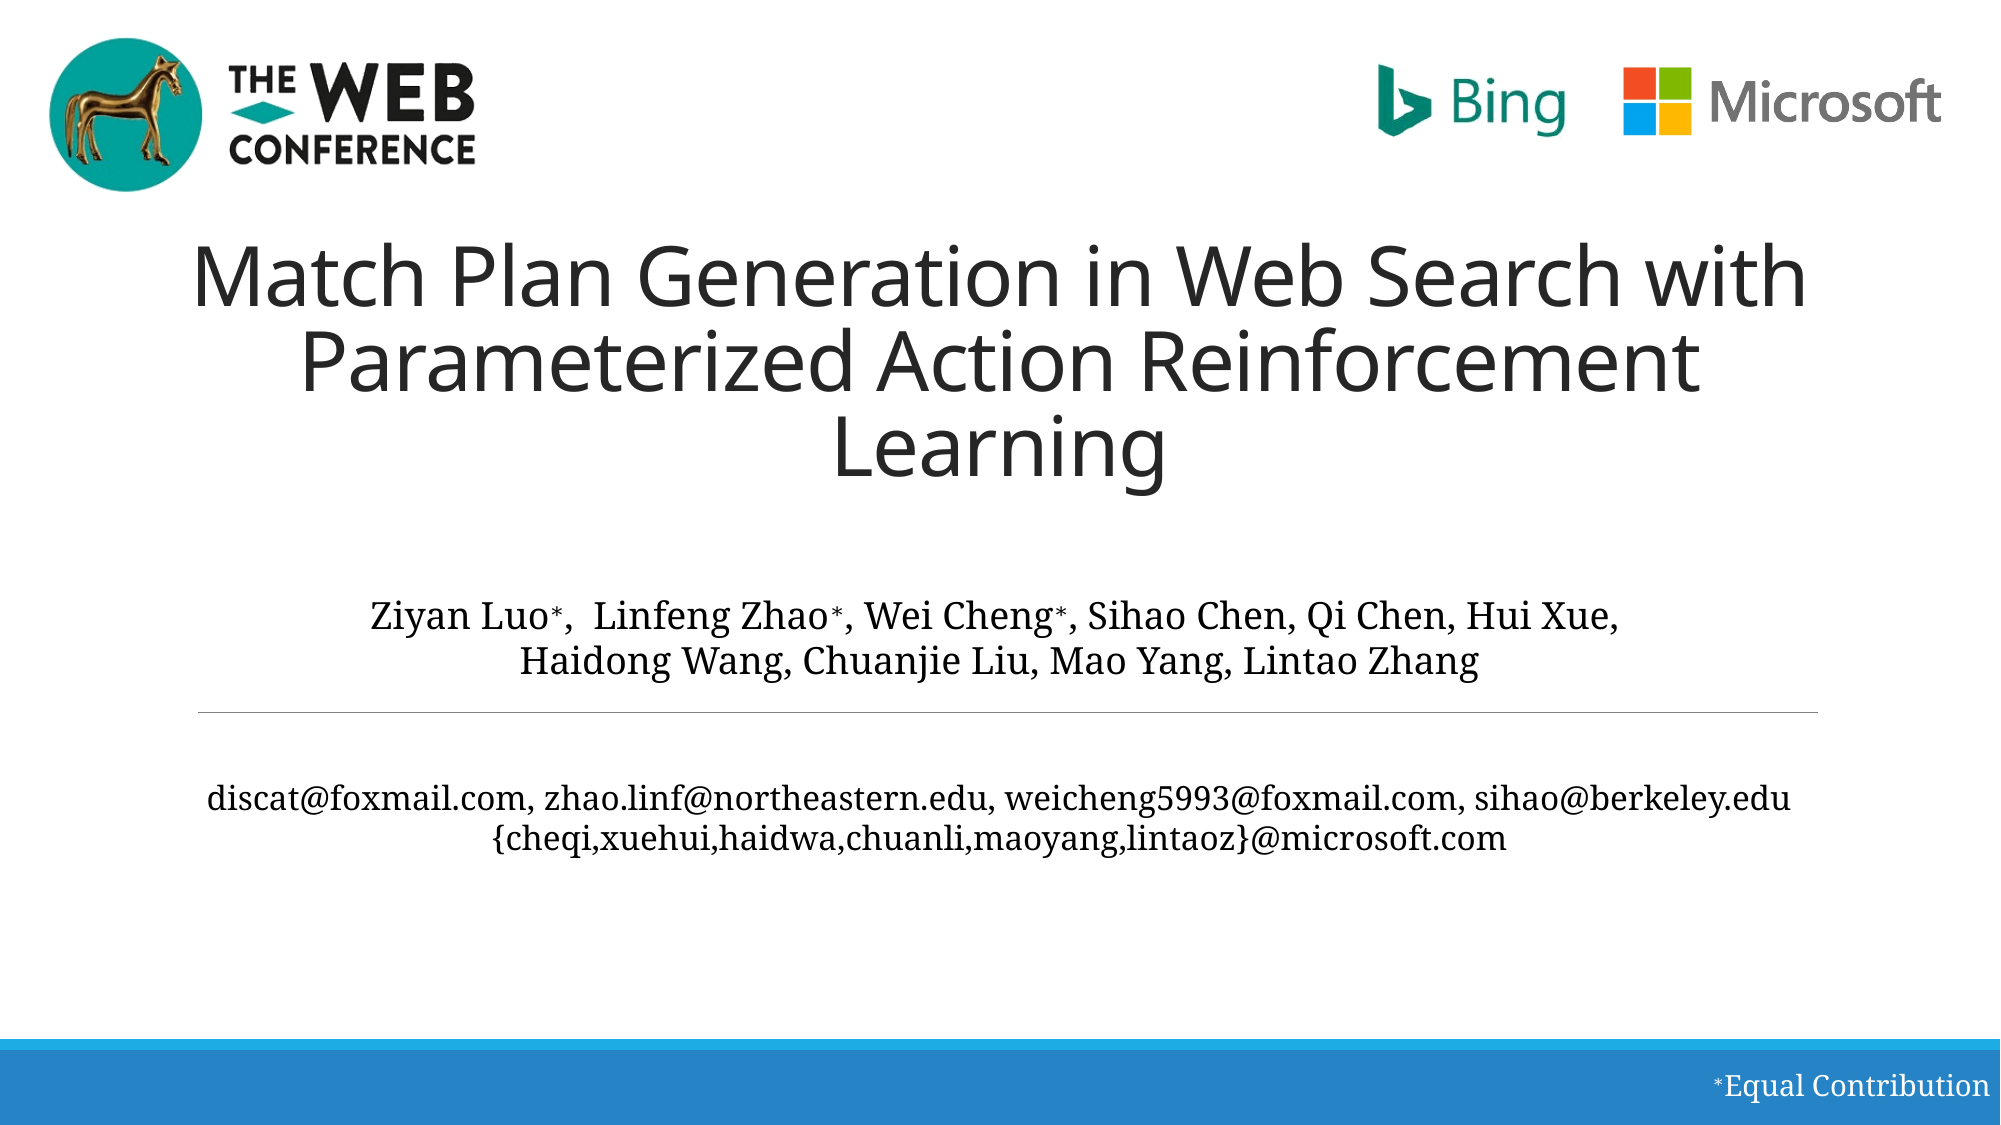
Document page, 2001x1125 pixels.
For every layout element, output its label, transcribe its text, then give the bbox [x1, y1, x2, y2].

title Match Plan Generation in Web Search with Parameterized Action Reinforcement Learning [110, 295, 1890, 501]
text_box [46, 0, 2000, 254]
text_box Ziyan Luo∗, Linfeng Zhao∗, Wei Cheng∗, Sihao Chen, Qi Chen, Hui Xue, Haidong Wang, Chuanjie Liu, Mao Yang, Lintao Zhang [355, 584, 1645, 690]
text_box ∗Equal Contribution [1698, 1059, 2000, 1110]
text_box discat@foxmail.com, zhao.linf@northeastern.edu, weicheng5993@foxmail.com, sihao@berkeley.edu {cheqi,xuehui,haidwa,chuanli,maoyang,lintaoz}@microsoft.com [0, 729, 2000, 865]
